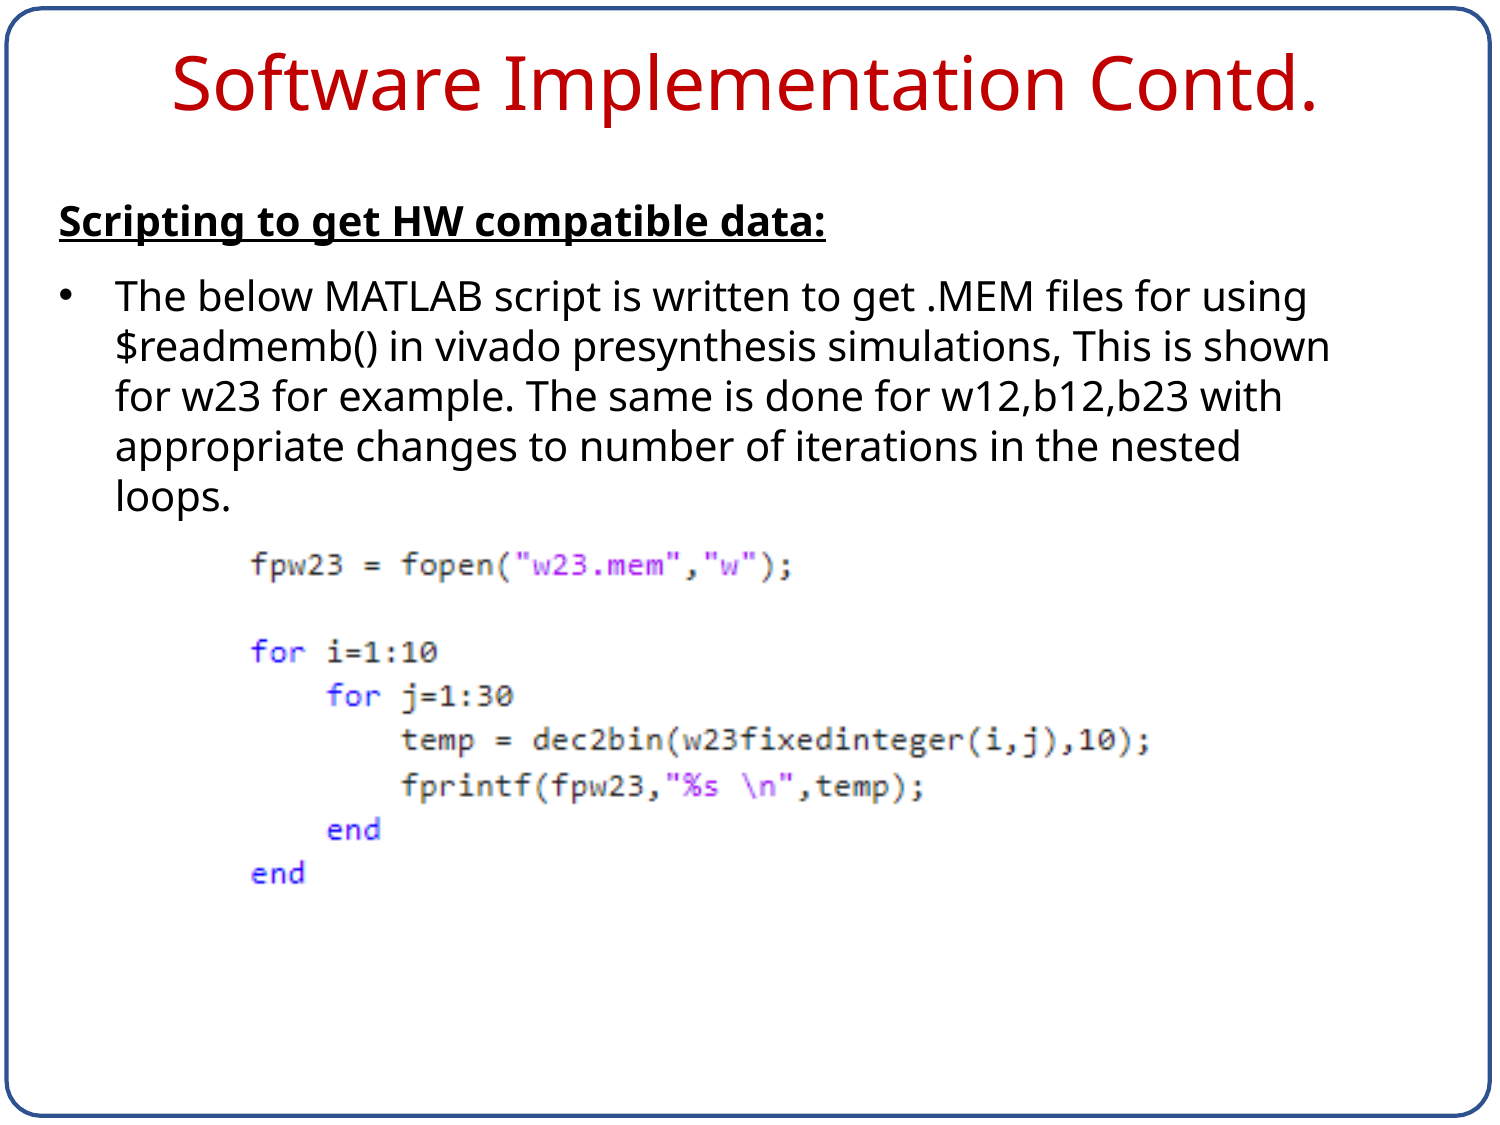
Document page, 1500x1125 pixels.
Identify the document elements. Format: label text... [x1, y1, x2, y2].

picture [218, 513, 1201, 928]
title Software Implementation Contd. [171, 35, 1329, 130]
list Scripting to get HW compatible data: The below MATLAB script is written to get .MEM files for using $readmemb() in vivado presynthesis simulations, This is shown for w23 for example. The same is done for w12,b12,b23 with appropriate changes to number of iterations in the nested loops. [56, 194, 1363, 548]
